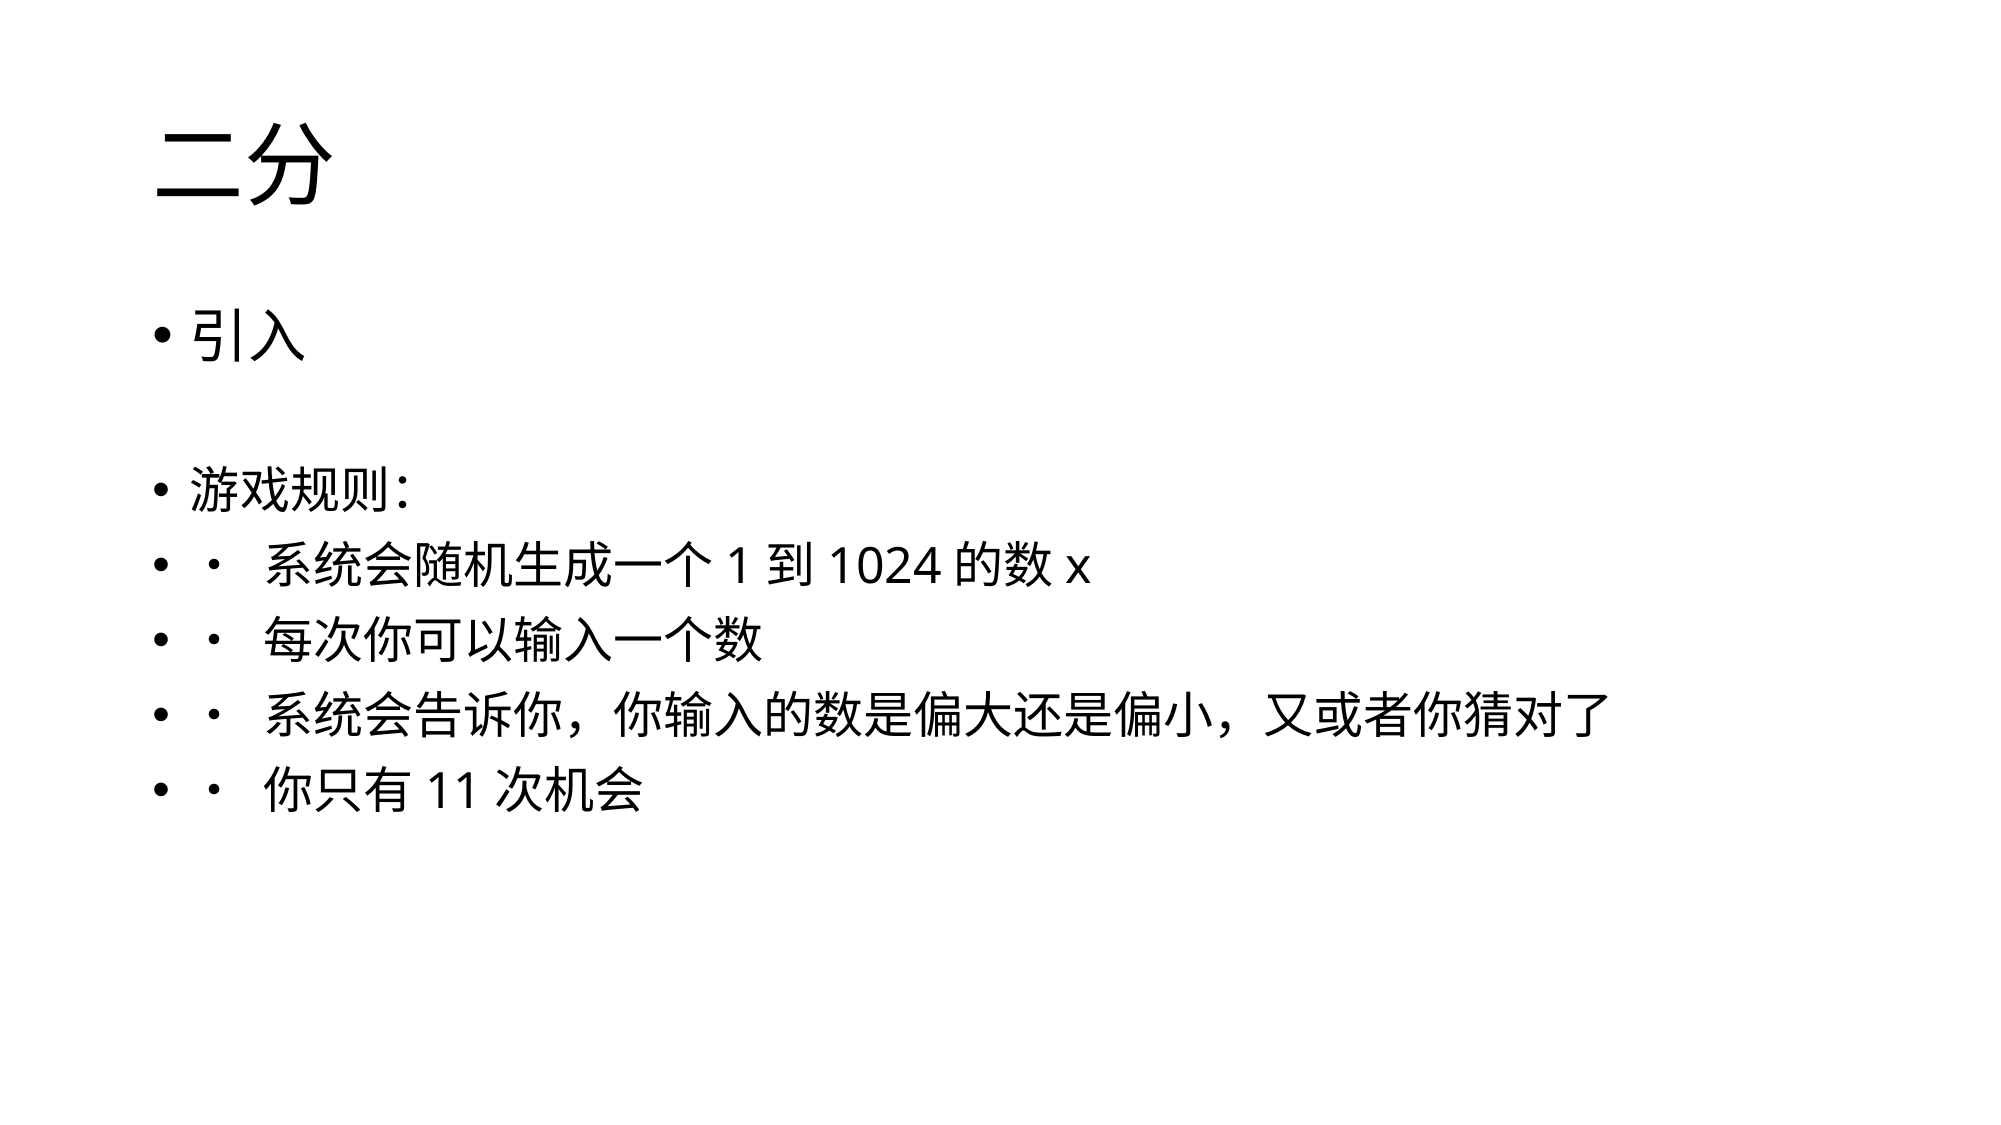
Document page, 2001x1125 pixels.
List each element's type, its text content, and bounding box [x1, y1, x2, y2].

title 二分 [137, 59, 1863, 278]
list 引入 游戏规则： • 系统会随机生成一个1到1024的数x • 每次你可以输入一个数 • 系统会告诉你，你输入的数是偏大还是偏小，又或者你猜对了 • 你只有11次机会 [137, 299, 1863, 1014]
